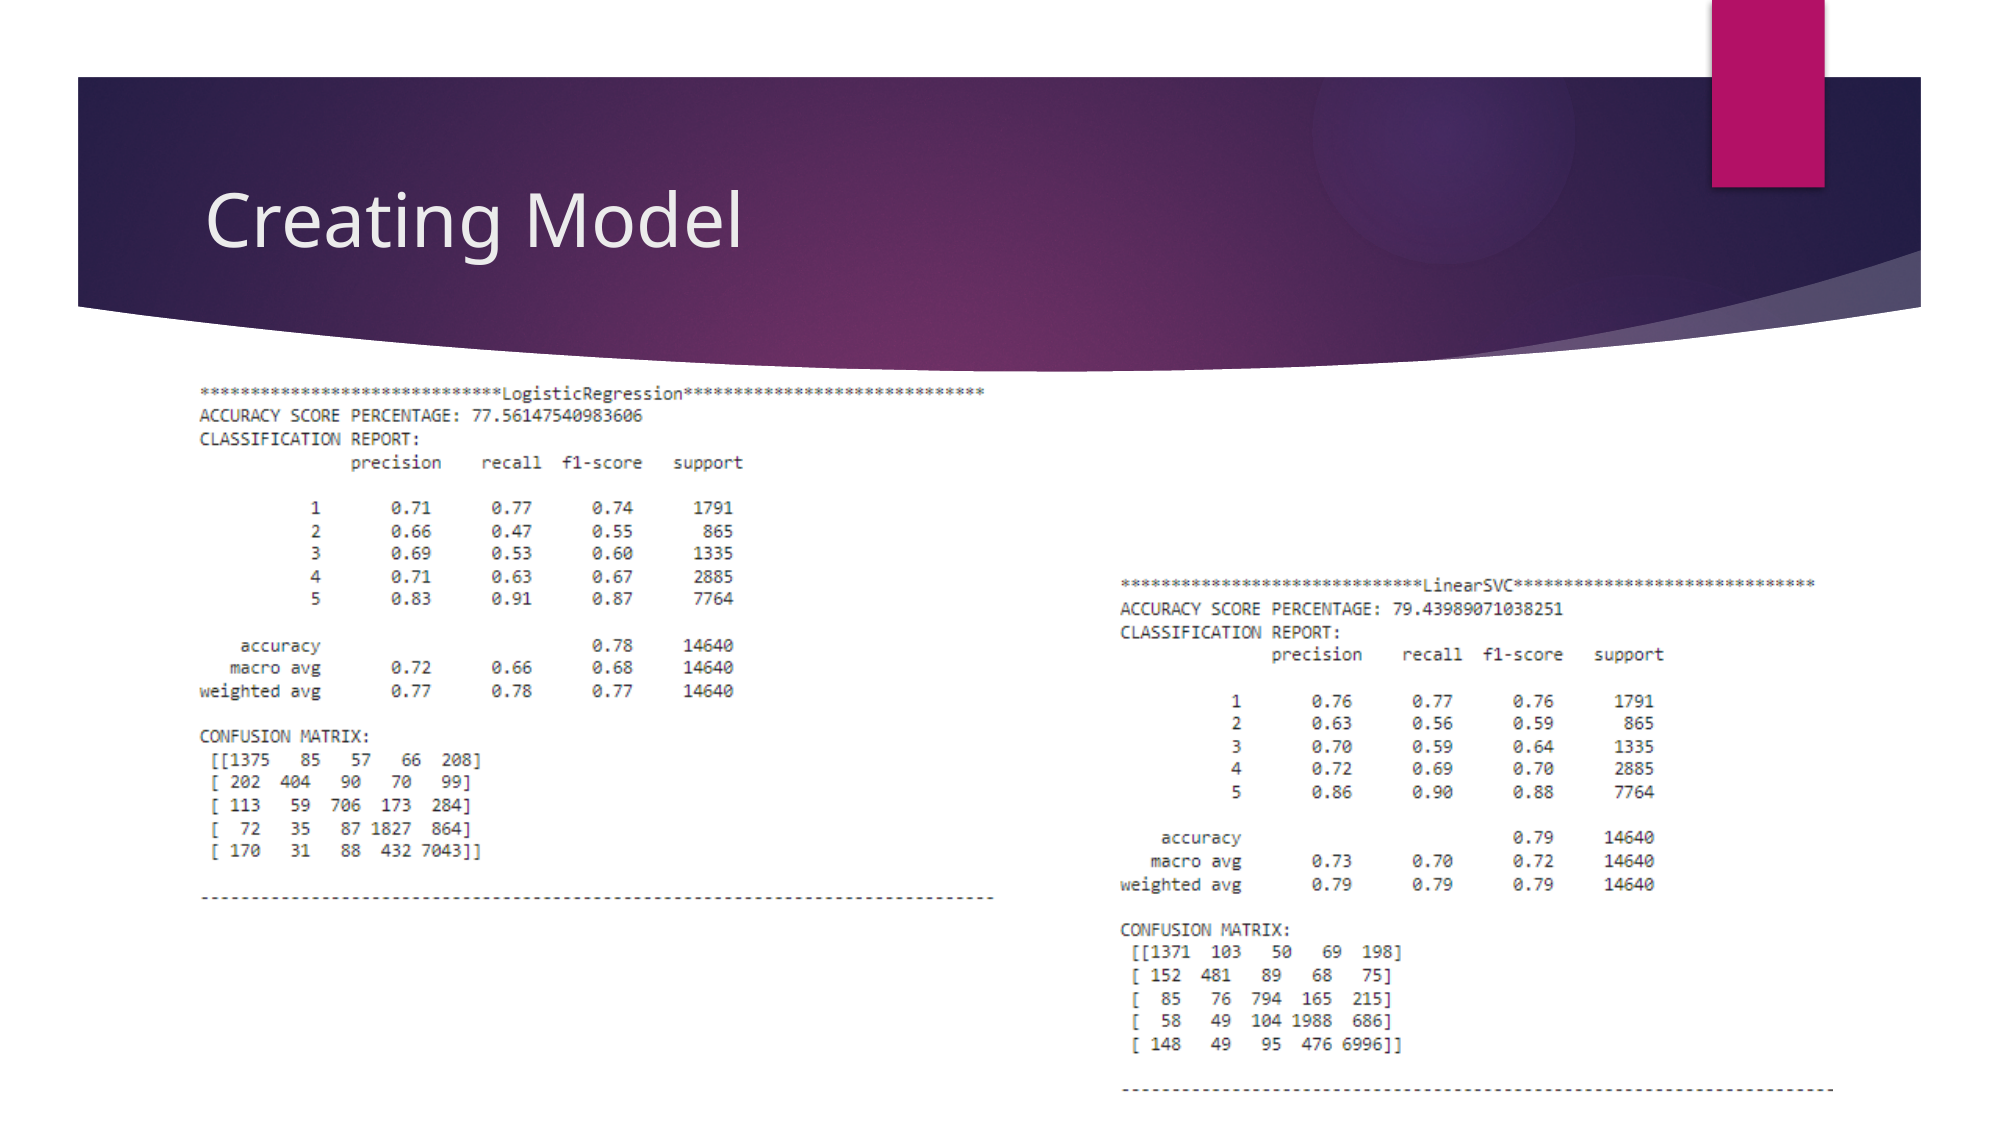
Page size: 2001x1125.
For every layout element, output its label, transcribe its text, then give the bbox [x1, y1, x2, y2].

picture [1105, 548, 1833, 1110]
title Creating Model [189, 159, 1627, 276]
picture [189, 375, 995, 918]
